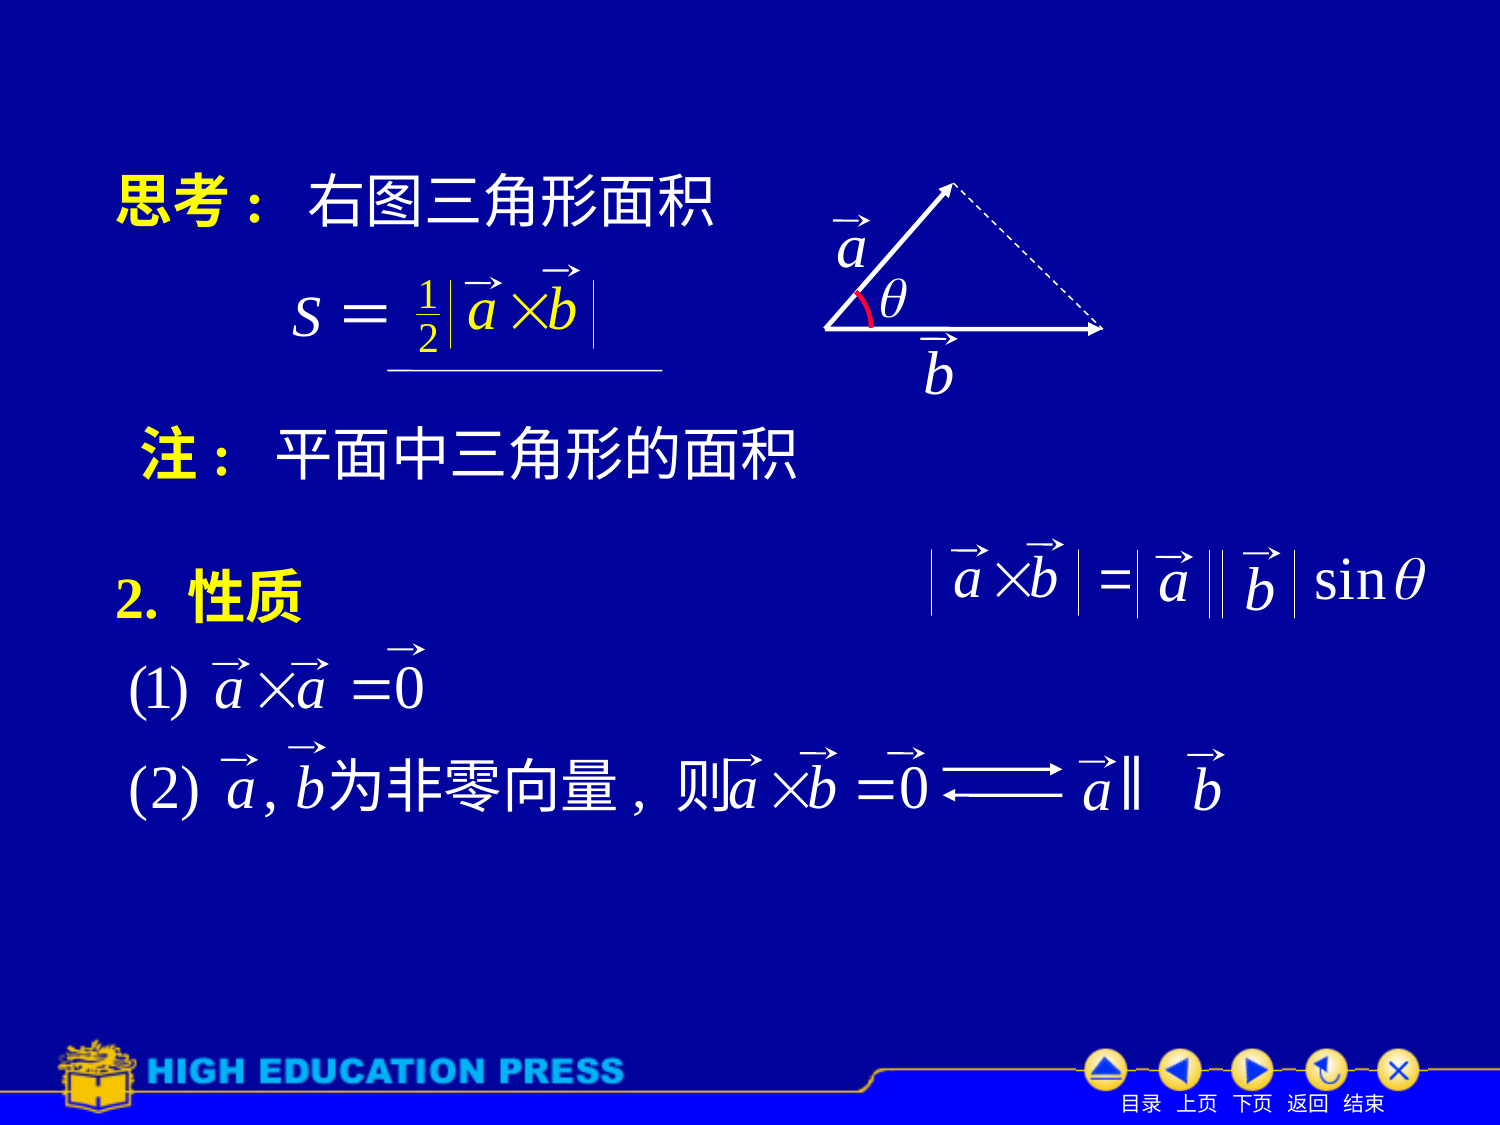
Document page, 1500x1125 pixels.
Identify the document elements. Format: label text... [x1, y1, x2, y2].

text_box 为非零向量, 则 [316, 741, 750, 827]
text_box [412, 270, 599, 357]
text_box [942, 788, 1063, 802]
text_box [1078, 738, 1226, 829]
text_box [724, 752, 932, 815]
text_box 注: 平面中三角形的面积 [125, 410, 838, 495]
text_box S＝ [278, 270, 410, 356]
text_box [926, 544, 1431, 622]
picture [0, 0, 1500, 1125]
title 2. 性质 [99, 551, 363, 639]
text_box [125, 659, 331, 727]
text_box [824, 182, 1104, 400]
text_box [125, 747, 329, 827]
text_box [343, 649, 426, 715]
text_box 思考: 右图三角形面积 [99, 156, 741, 242]
text_box [942, 763, 1063, 776]
